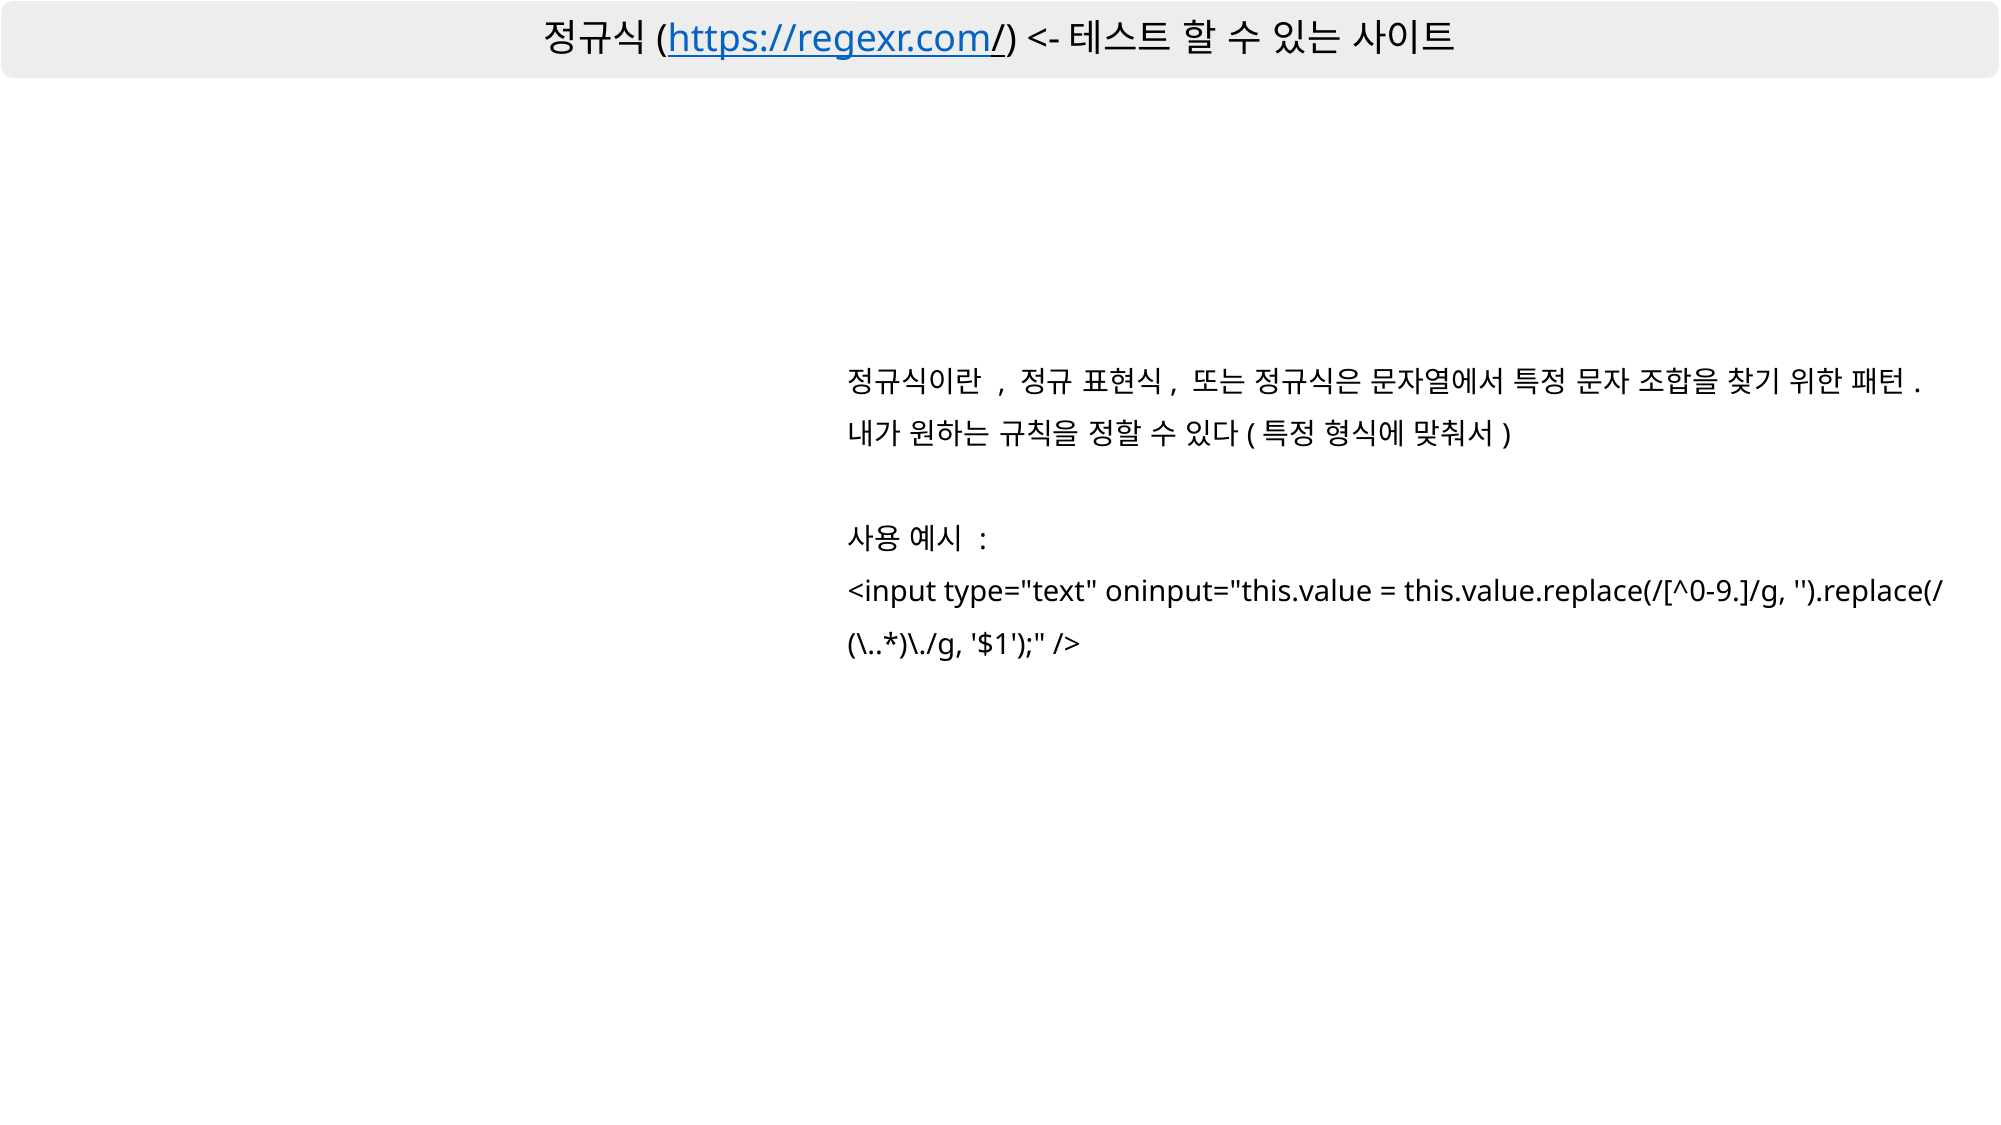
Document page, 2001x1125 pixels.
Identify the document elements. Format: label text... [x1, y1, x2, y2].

text_box 정규식이란 , 정규 표현식, 또는 정규식은 문자열에서 특정 문자 조합을 찾기 위한 패턴. 내가 원하는 규칙을 정할 수 있다(특정 형식에 맞춰서) 사용 예시 : <input type="text" oninput="this.value = this.value.replace(/[^0-9.]/g, '').replace(/(\..*)\./g, '$1');" /> [832, 338, 2000, 773]
text_box 정규식(https://regexr.com/) <-테스트 할 수 있는 사이트 [0, 0, 2000, 81]
